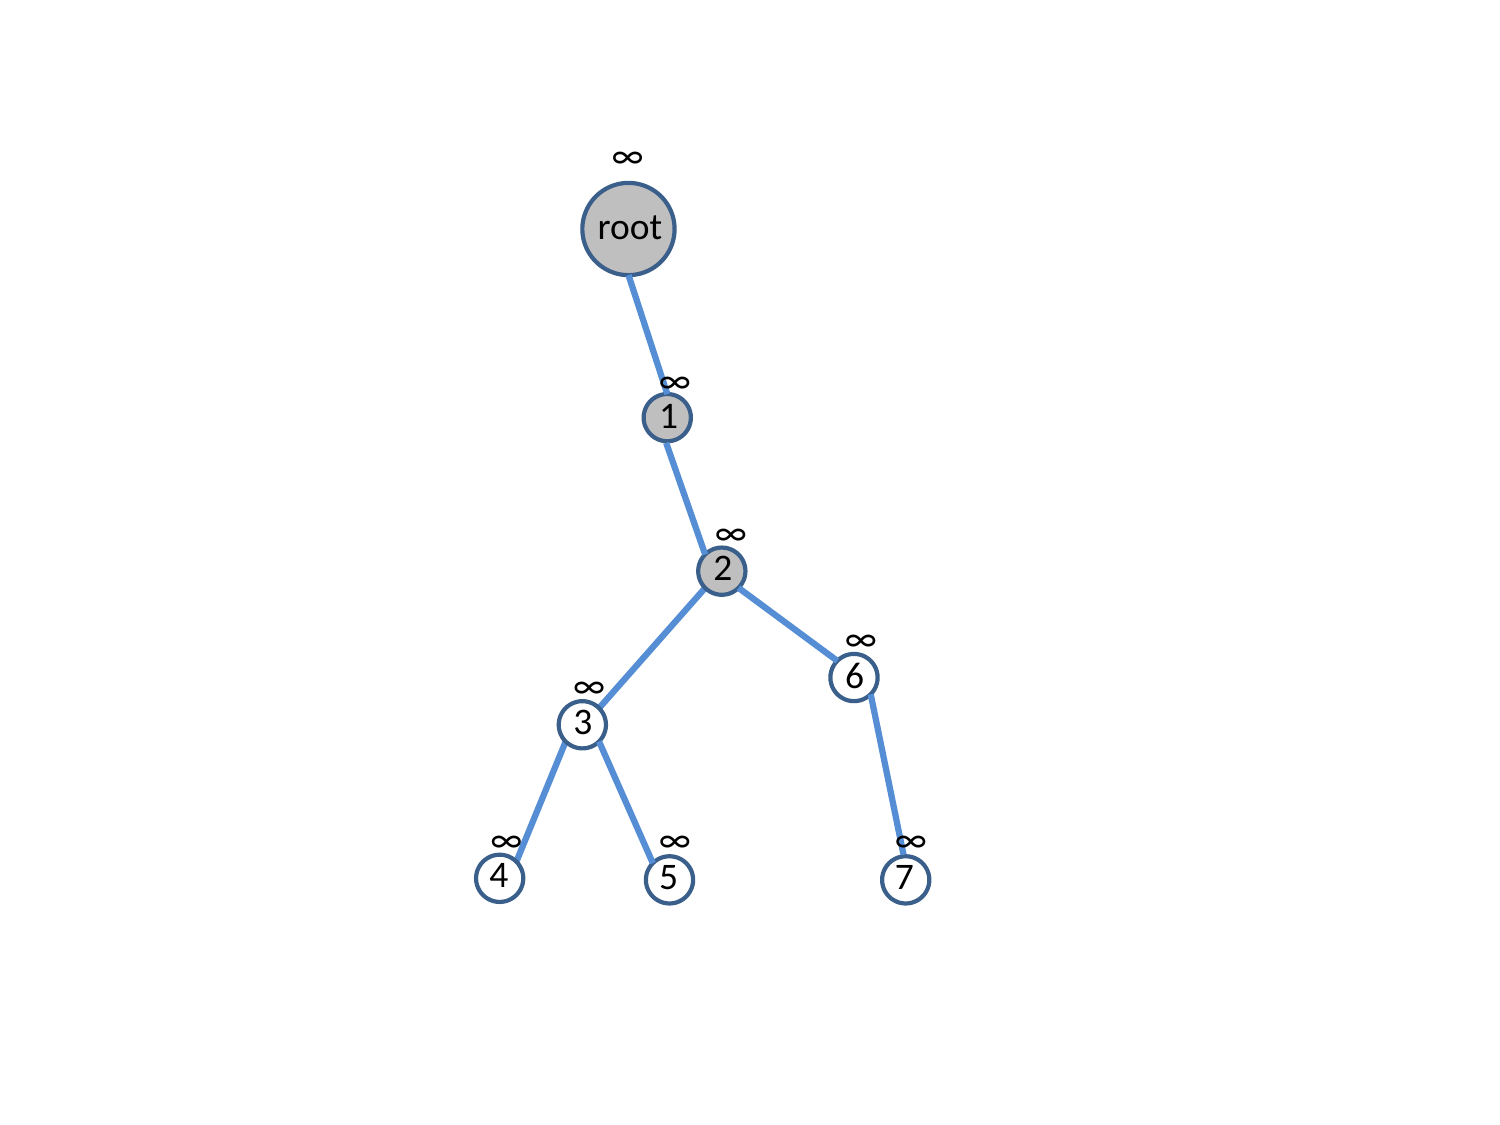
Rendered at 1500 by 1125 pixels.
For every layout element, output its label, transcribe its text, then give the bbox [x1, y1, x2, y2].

text_box 4 [474, 842, 524, 903]
text_box ∞ [644, 348, 706, 409]
text_box ∞ [596, 123, 659, 184]
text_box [665, 442, 706, 555]
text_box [870, 693, 904, 855]
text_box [516, 741, 566, 862]
text_box ∞ [475, 807, 515, 868]
text_box 3 [558, 714, 608, 750]
text_box ∞ [880, 807, 942, 868]
text_box ∞ [658, 807, 706, 868]
text_box root [582, 194, 678, 255]
text_box 2 [698, 561, 748, 596]
text_box ∞ [558, 653, 595, 714]
text_box 5 [644, 868, 694, 905]
text_box 6 [830, 667, 880, 704]
text_box [587, 255, 670, 278]
text_box 7 [880, 868, 929, 905]
text_box ∞ [838, 606, 892, 667]
text_box 1 [644, 409, 694, 444]
text_box ∞ [707, 500, 762, 561]
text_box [628, 274, 668, 395]
text_box [595, 184, 662, 194]
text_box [598, 741, 654, 864]
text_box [738, 587, 838, 661]
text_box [598, 587, 706, 709]
